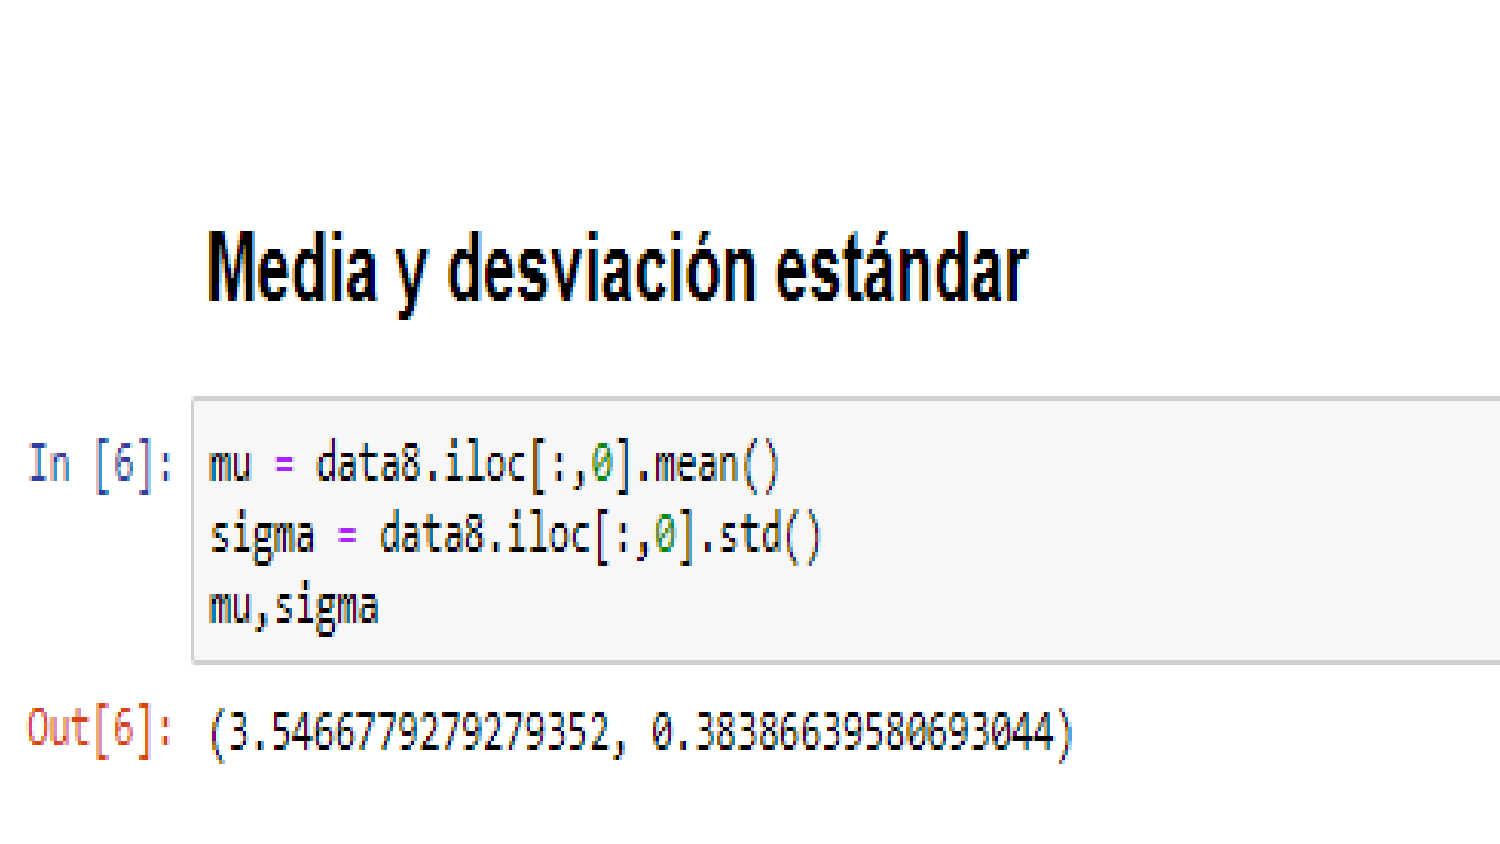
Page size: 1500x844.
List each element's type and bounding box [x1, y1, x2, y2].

picture [0, 201, 1500, 844]
